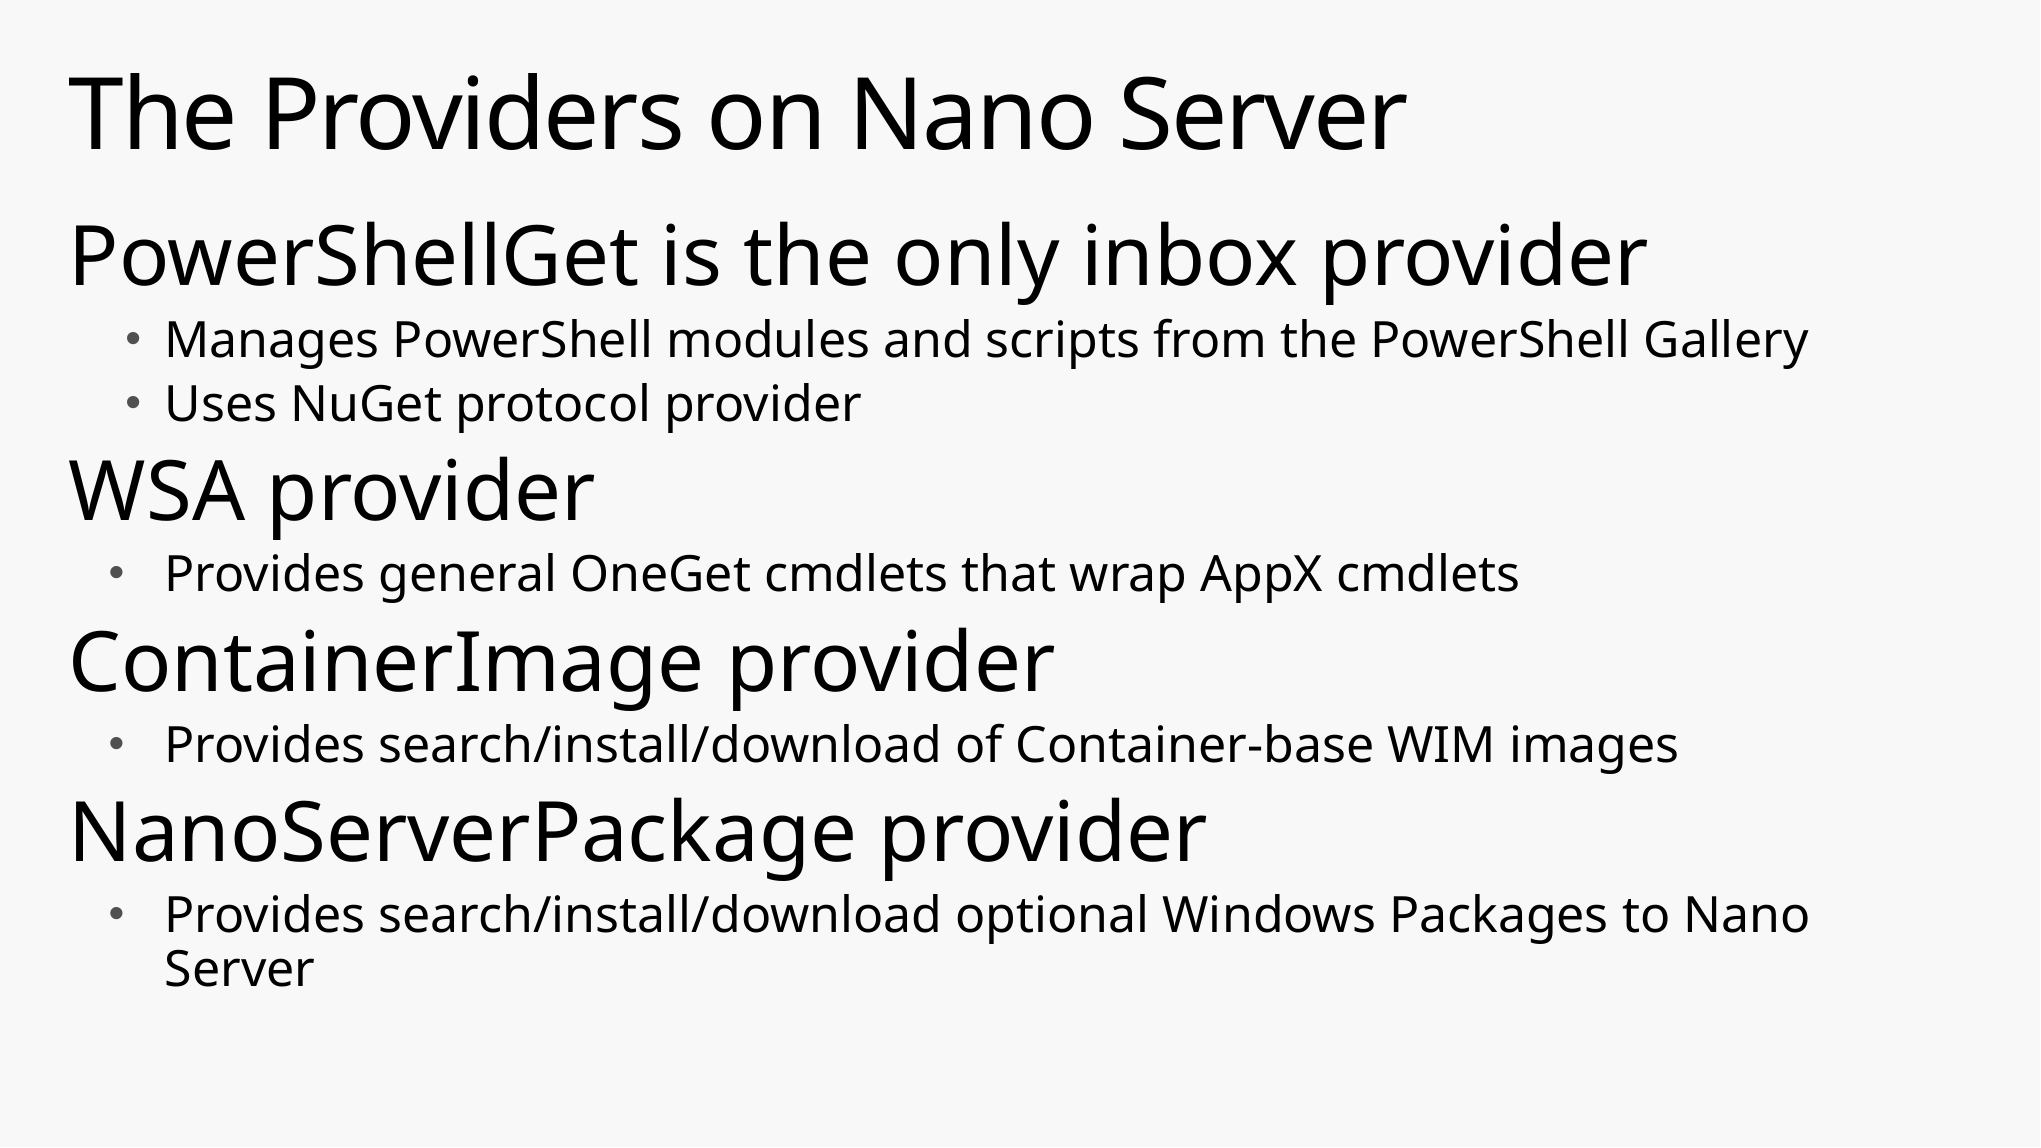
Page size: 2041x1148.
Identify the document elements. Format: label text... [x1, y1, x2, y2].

list PowerShellGet is the only inbox provider Manages PowerShell modules and scripts from the PowerShell Gallery Uses NuGet protocol provider WSA provider Provides general OneGet cmdlets that wrap AppX cmdlets ContainerImage provider Provides search/install/download of Container-base WIM images NanoServerPackage provider Provides search/install/download optional Windows Packages to Nano Server [45, 199, 1996, 987]
title The Providers on Nano Server [45, 48, 1996, 199]
